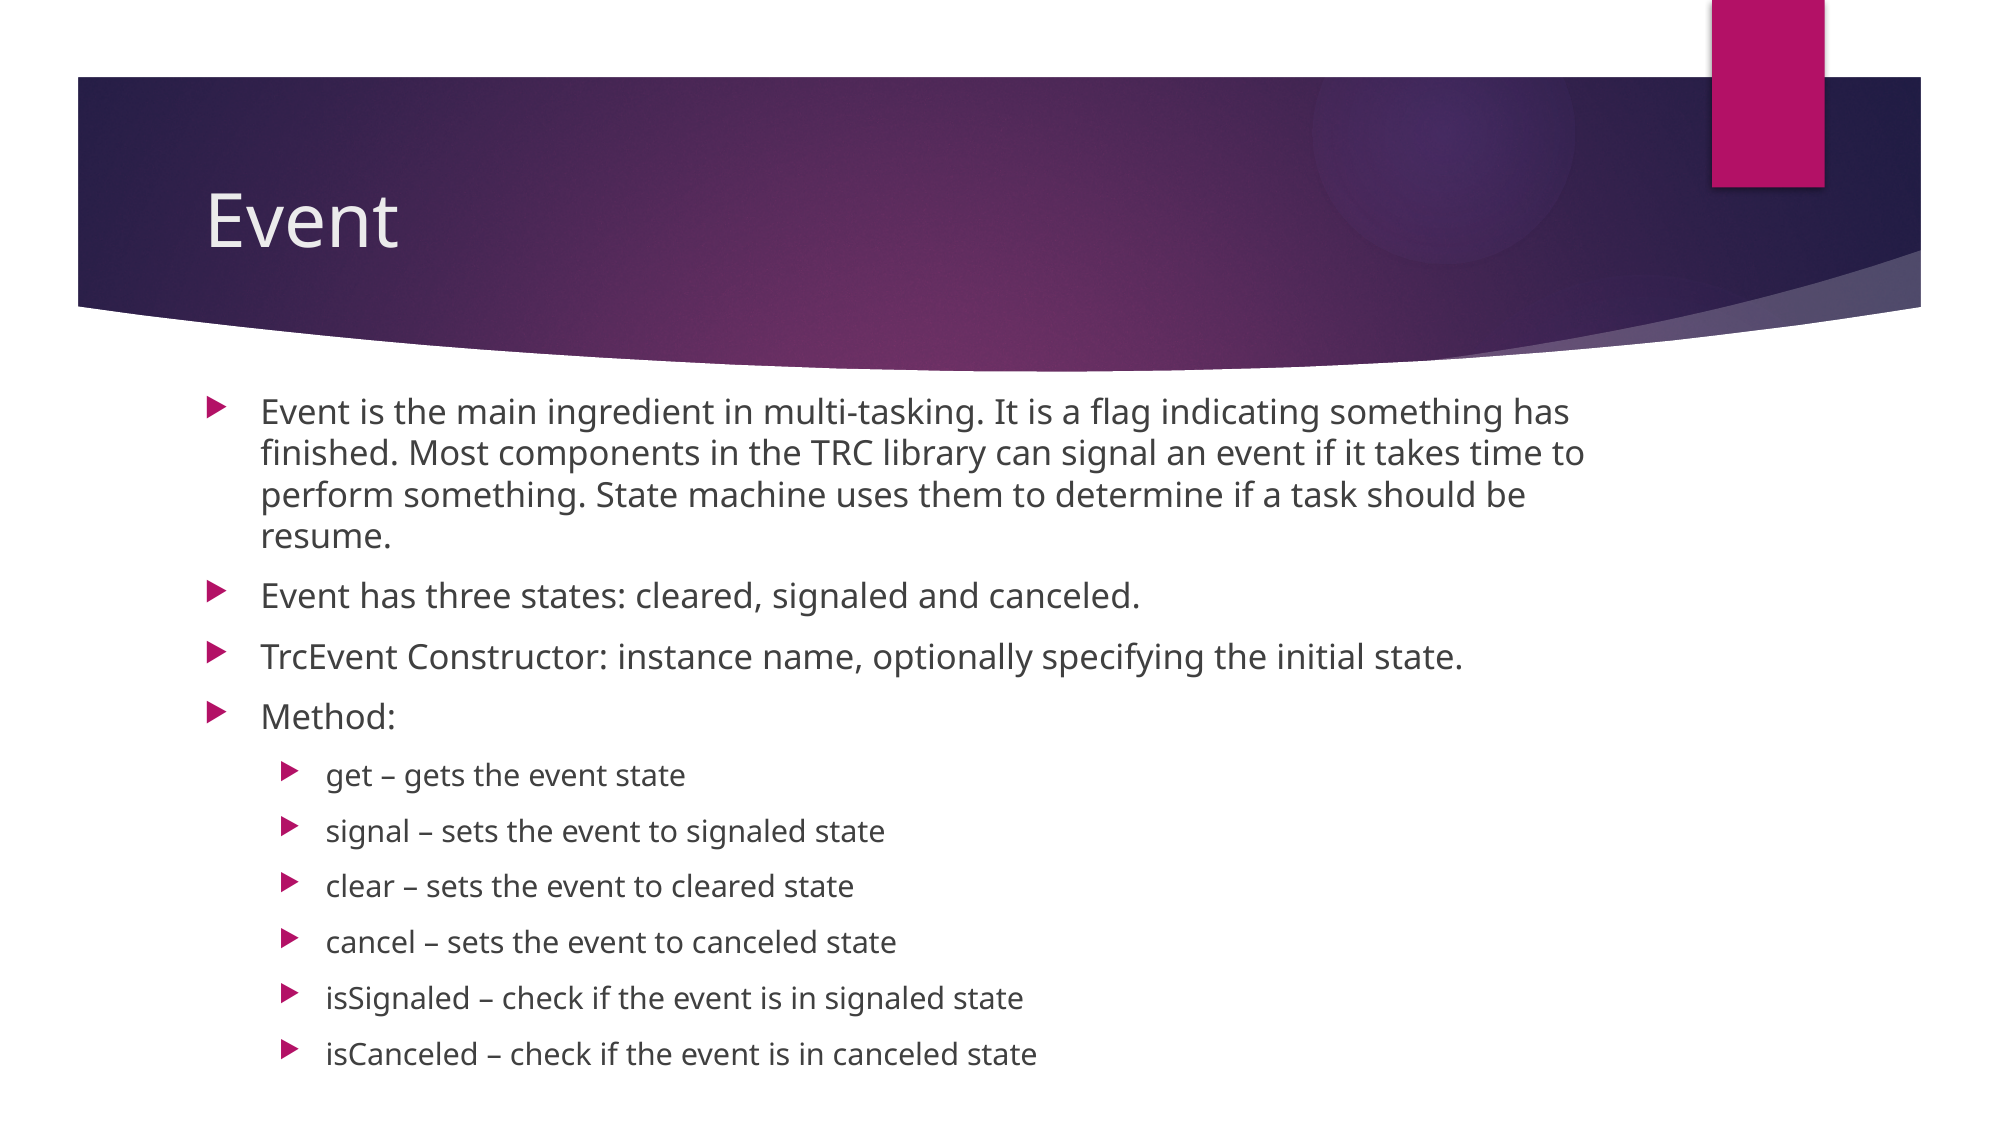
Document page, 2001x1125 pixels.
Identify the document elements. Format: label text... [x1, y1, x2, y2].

title Event [189, 159, 1627, 276]
list Event is the main ingredient in multi-tasking. It is a flag indicating something has finished. Most components in the TRC library can signal an event if it takes time to perform something. State machine uses them to determine if a task should be resume. Event has three states: cleared, signaled and canceled. TrcEvent Constructor: instance name, optionally specifying the initial state. Method: get – gets the event state signal – sets the event to signaled state clear – sets the event to cleared state cancel – sets the event to canceled state isSignaled – check if the event is in signaled state isCanceled – check if the event is in canceled state [189, 382, 1638, 1085]
